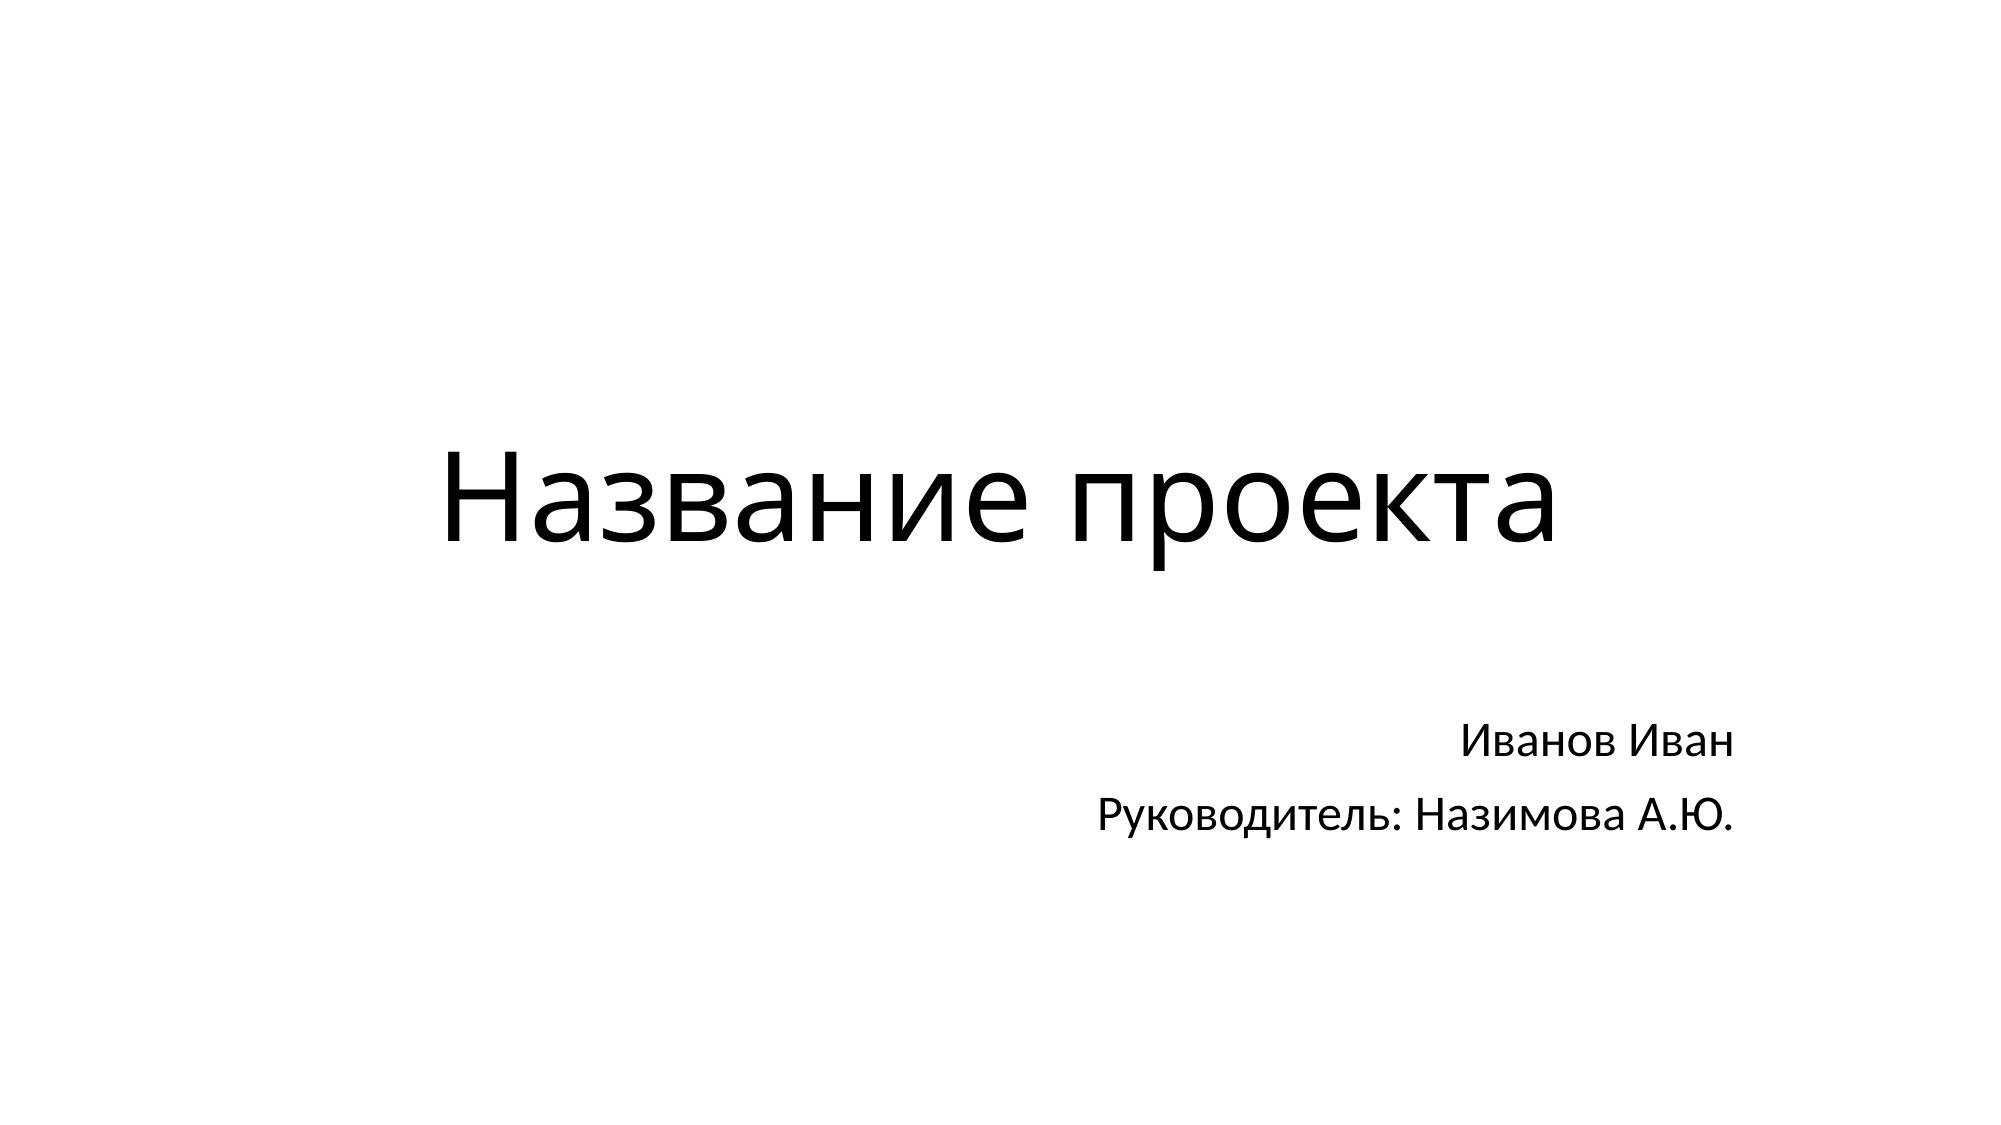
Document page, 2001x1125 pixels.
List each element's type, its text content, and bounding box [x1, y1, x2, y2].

title Название проекта [249, 184, 1750, 576]
subtitle Иванов Иван Руководитель: Назимова А.Ю. [249, 705, 1750, 863]
